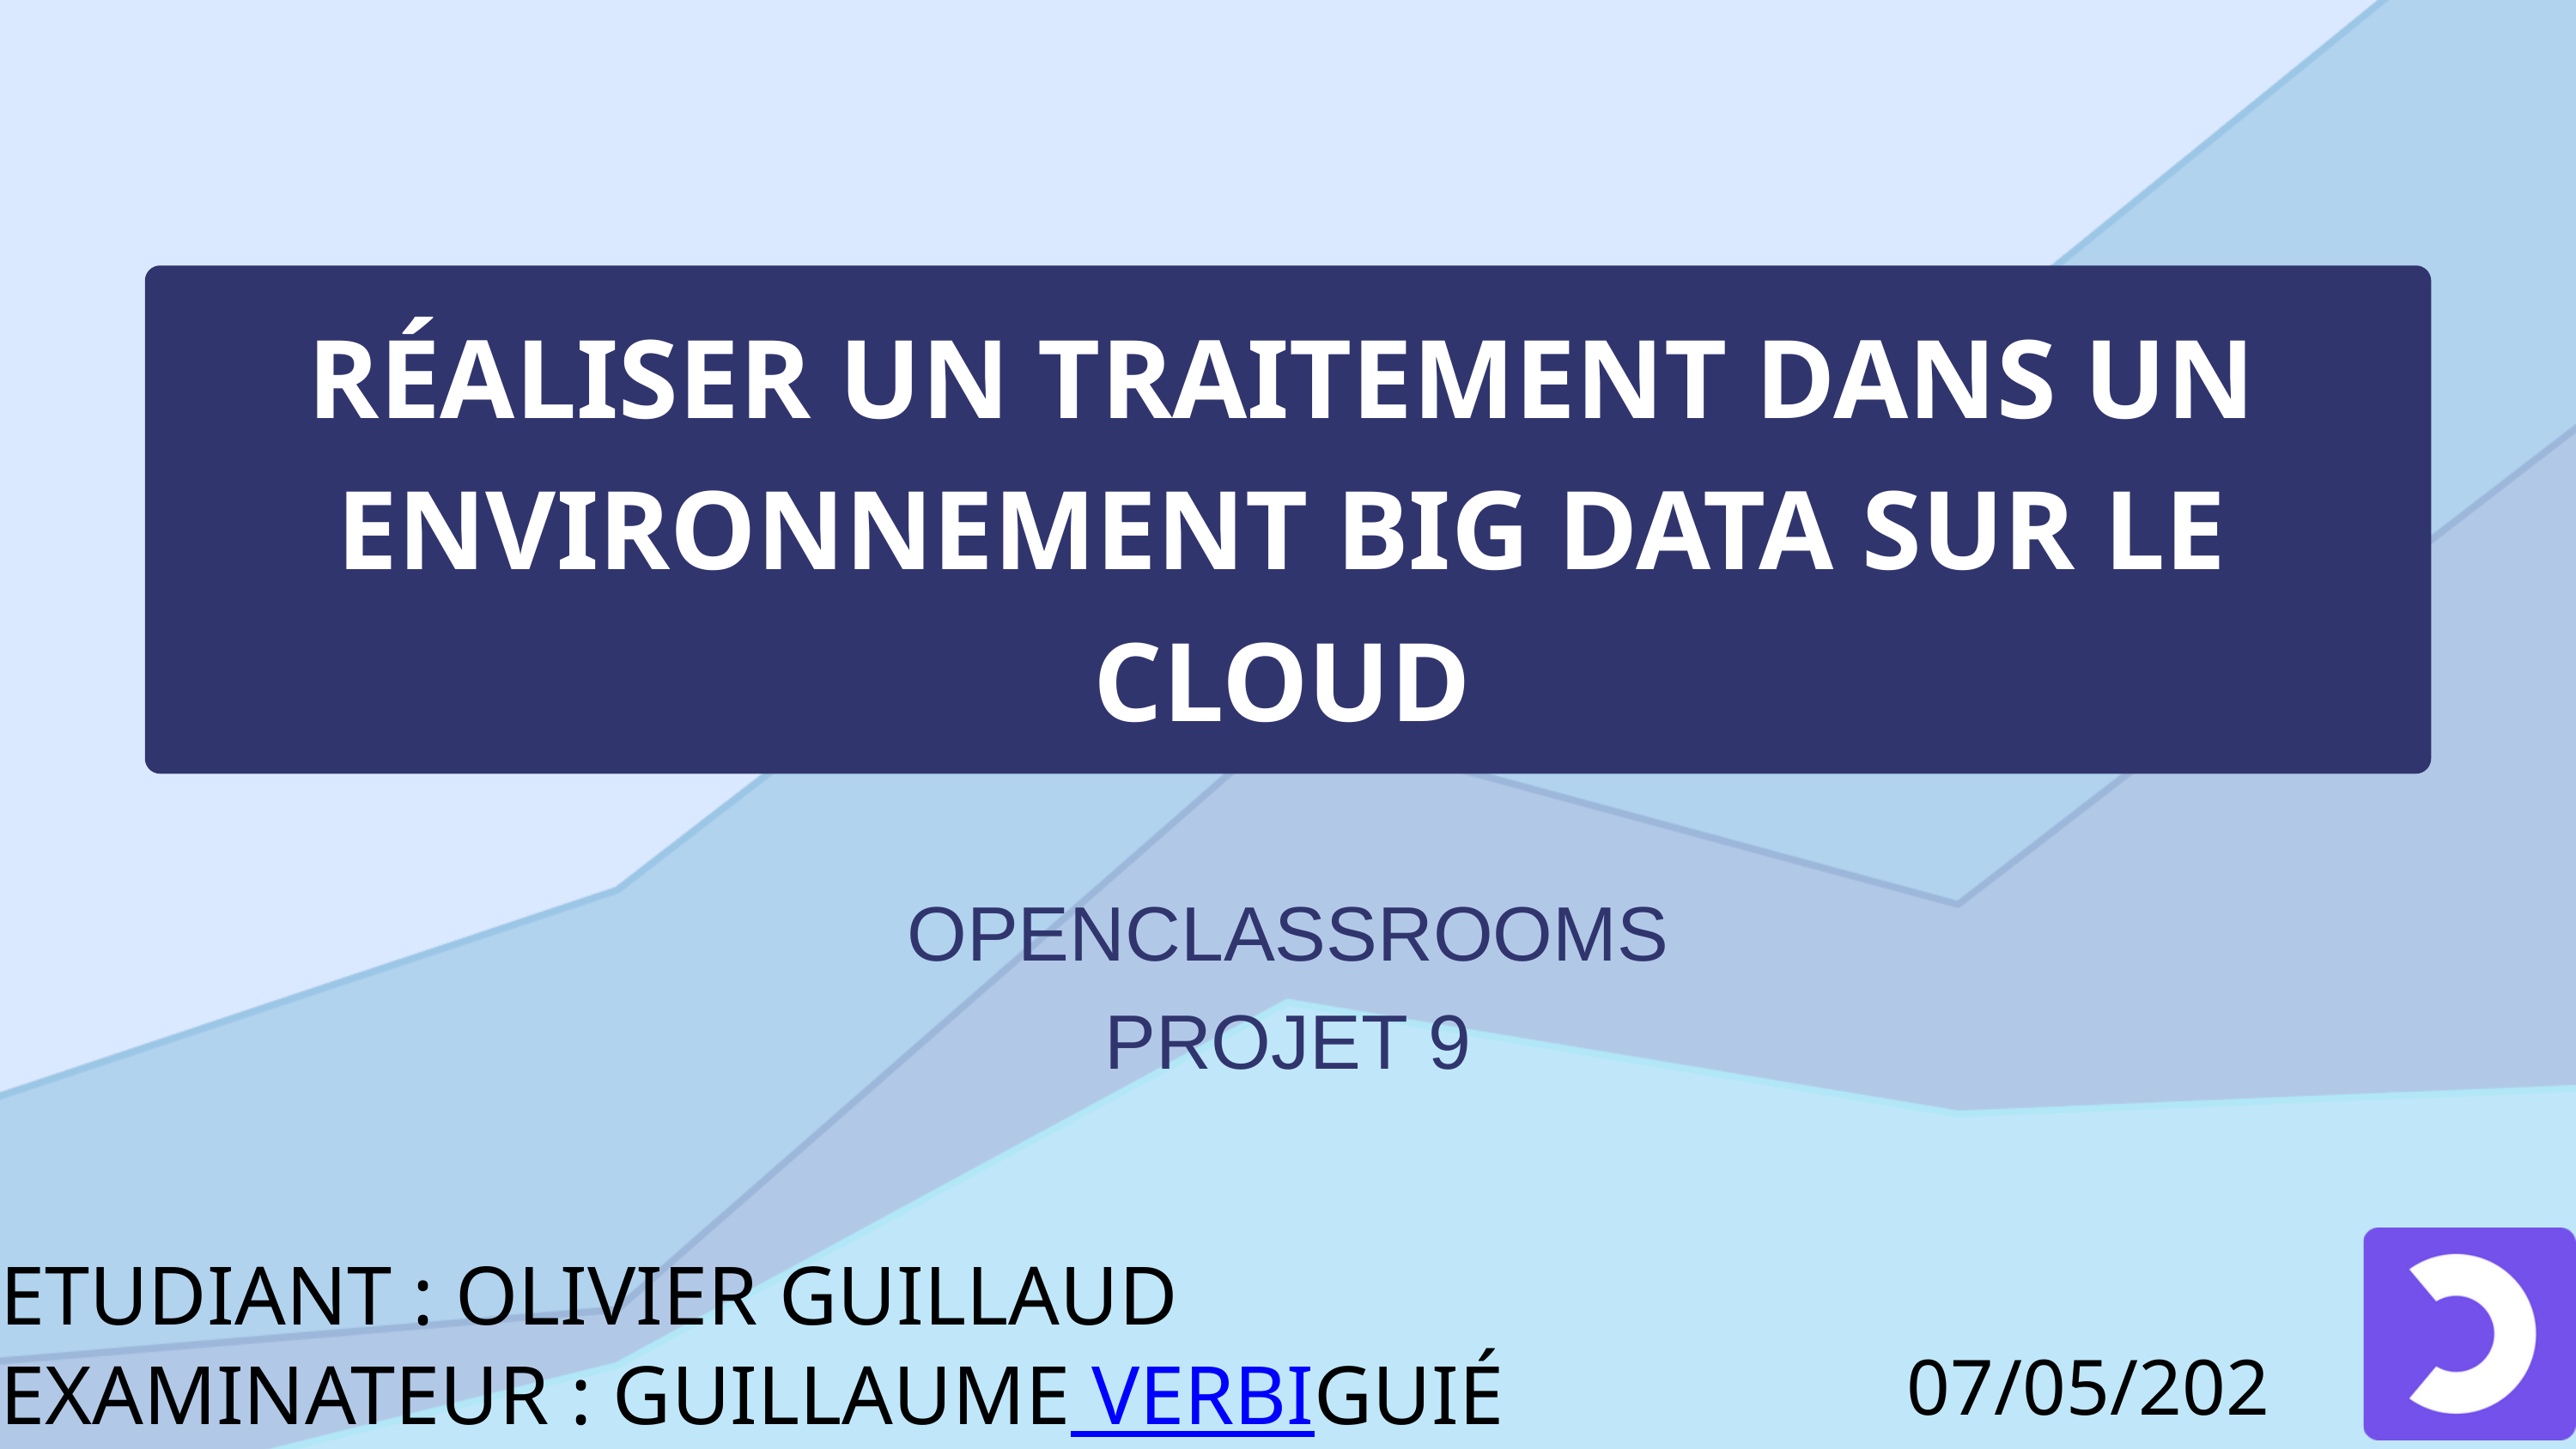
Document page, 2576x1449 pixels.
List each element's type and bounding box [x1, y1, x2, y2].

text_box [144, 265, 2432, 774]
picture [0, 0, 2576, 1449]
